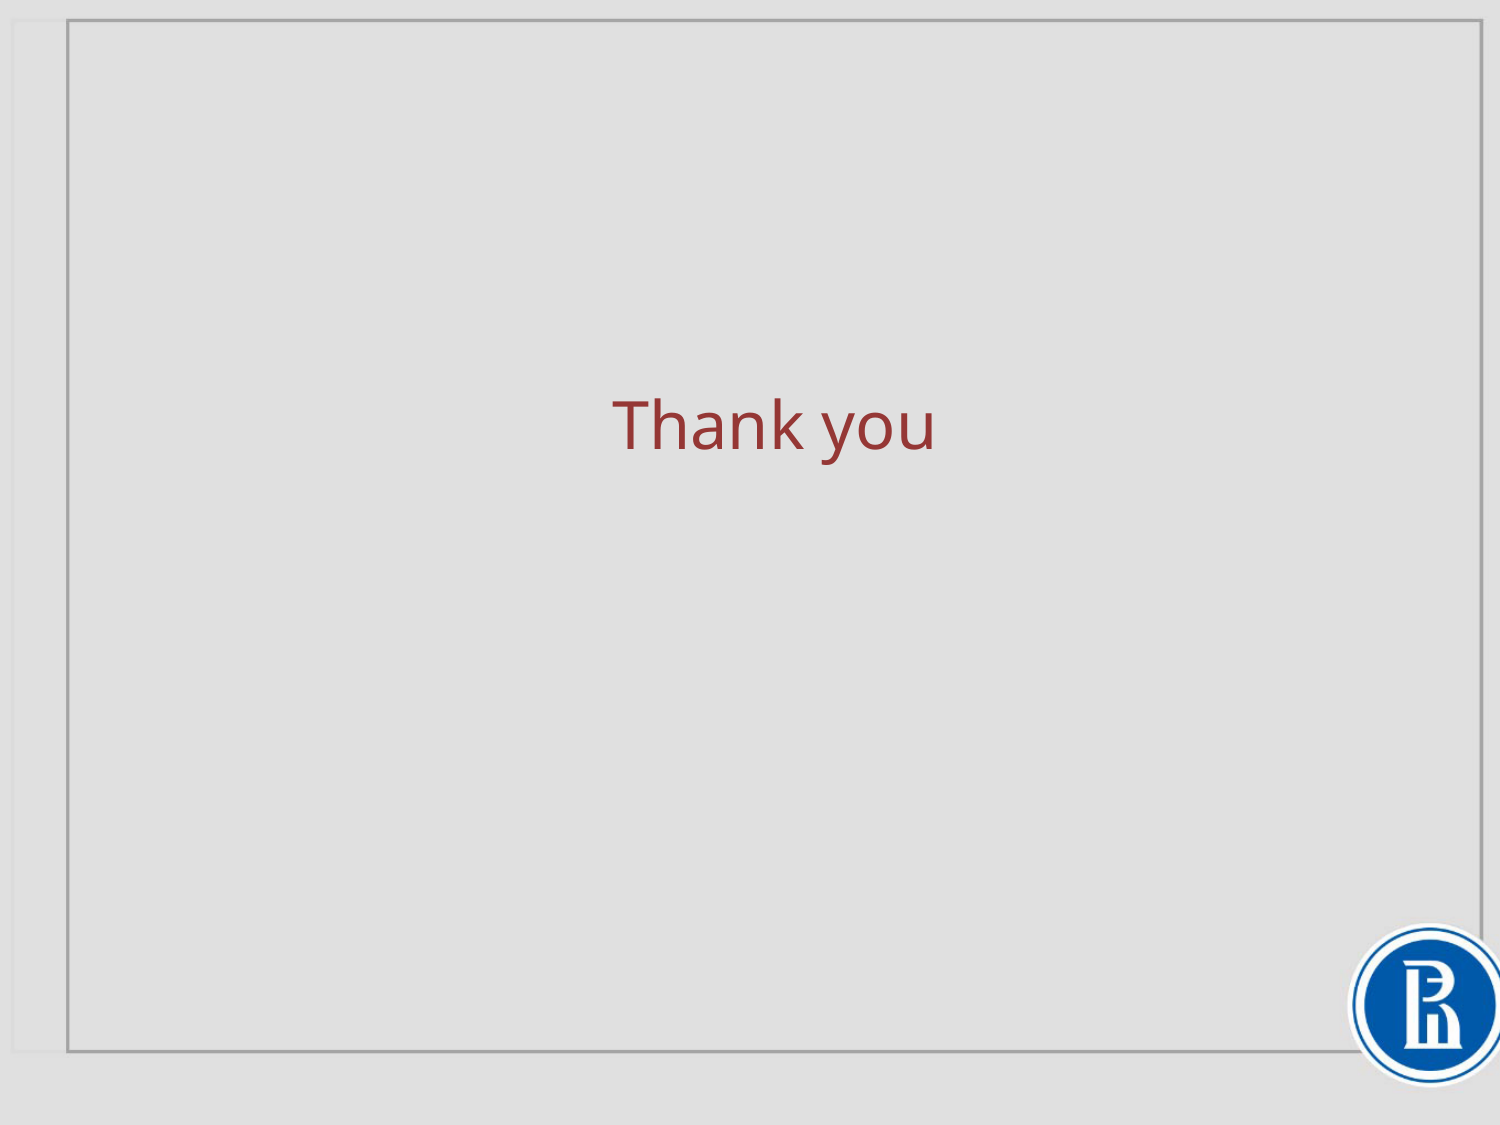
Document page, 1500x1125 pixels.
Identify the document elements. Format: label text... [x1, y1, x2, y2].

title Thank you [68, 328, 1482, 518]
picture [0, 0, 1500, 1125]
